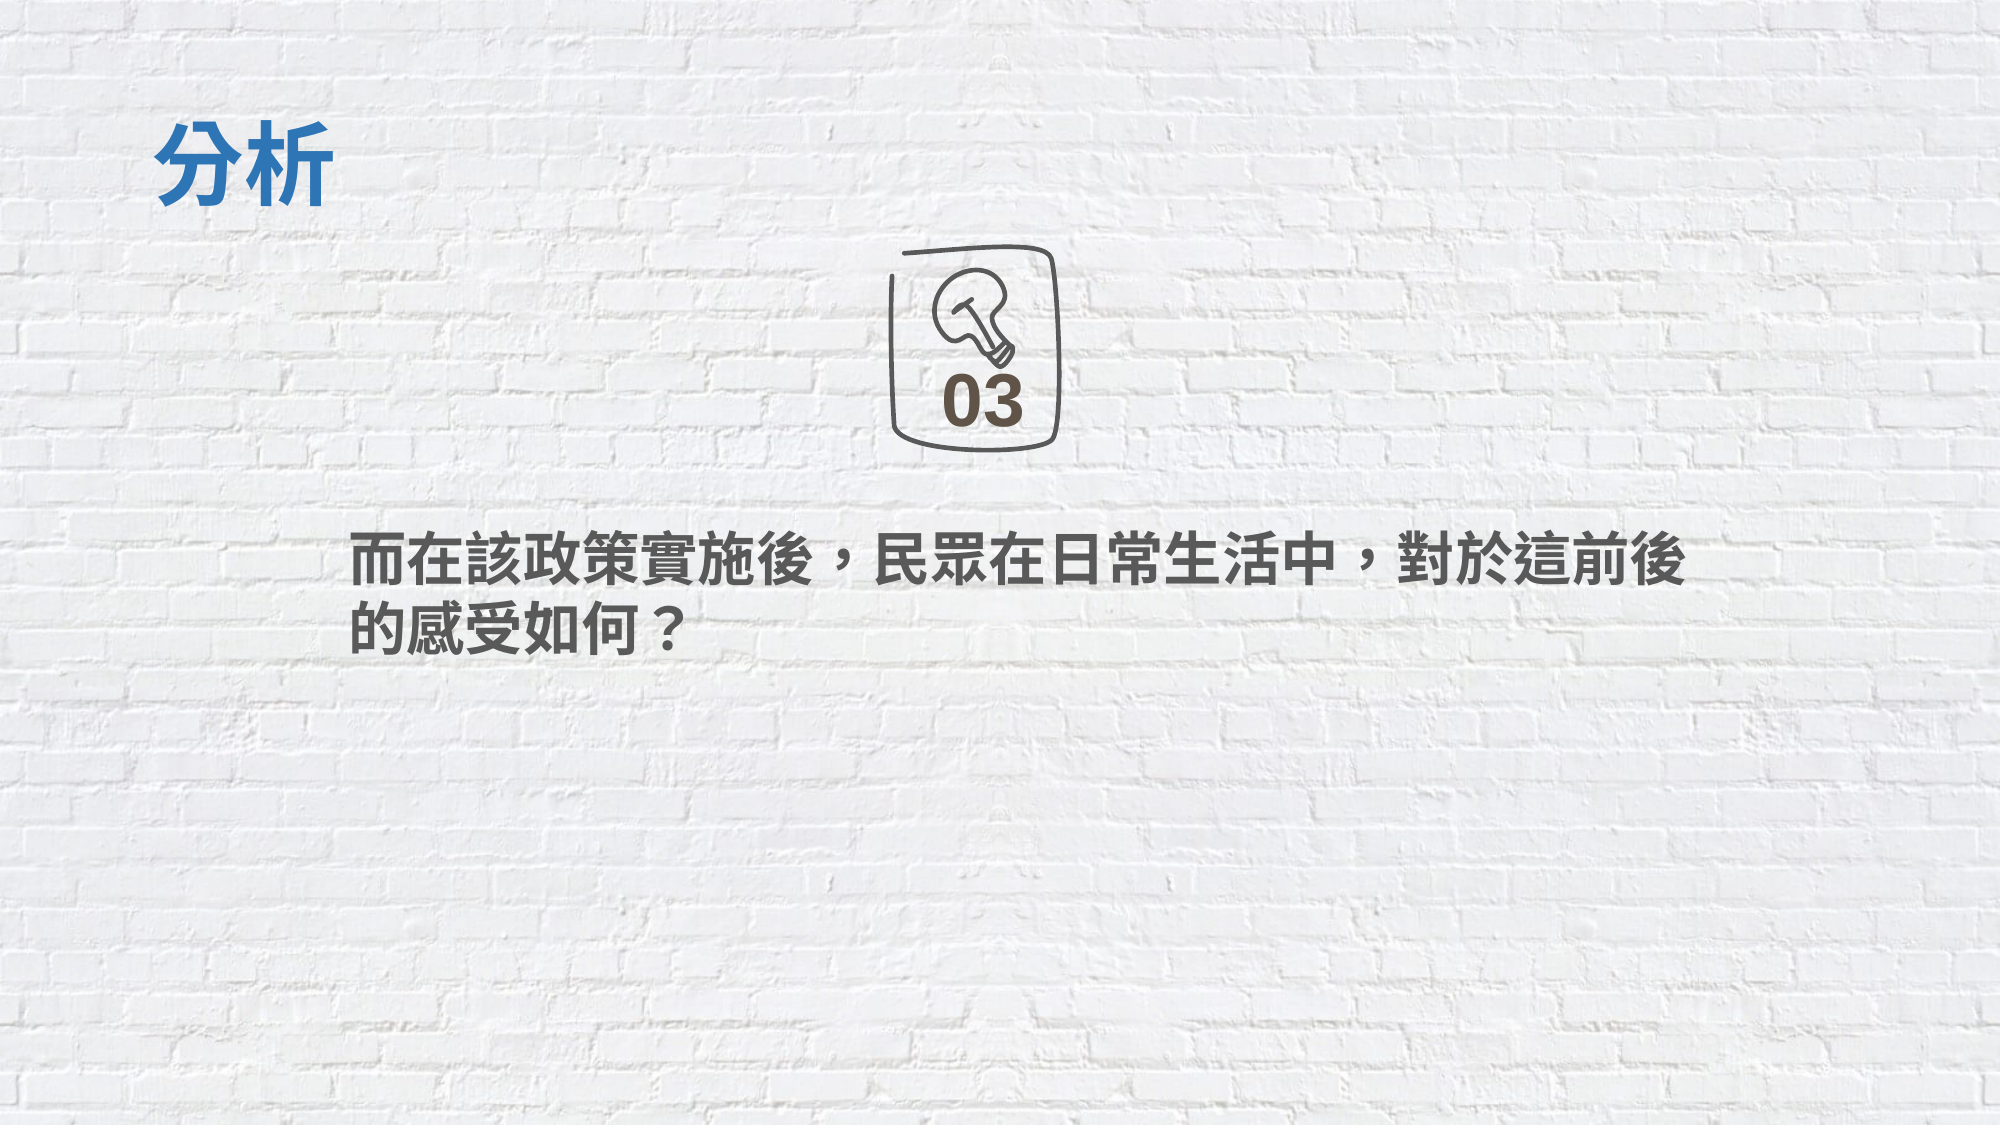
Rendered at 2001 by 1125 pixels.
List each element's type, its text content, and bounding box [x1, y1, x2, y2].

title 分析 [137, 59, 1863, 278]
picture [0, 0, 2000, 1125]
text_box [890, 246, 1060, 455]
text_box 而在該政策實施後，民眾在日常生活中，對於這前後的感受如何？ [333, 514, 1727, 670]
